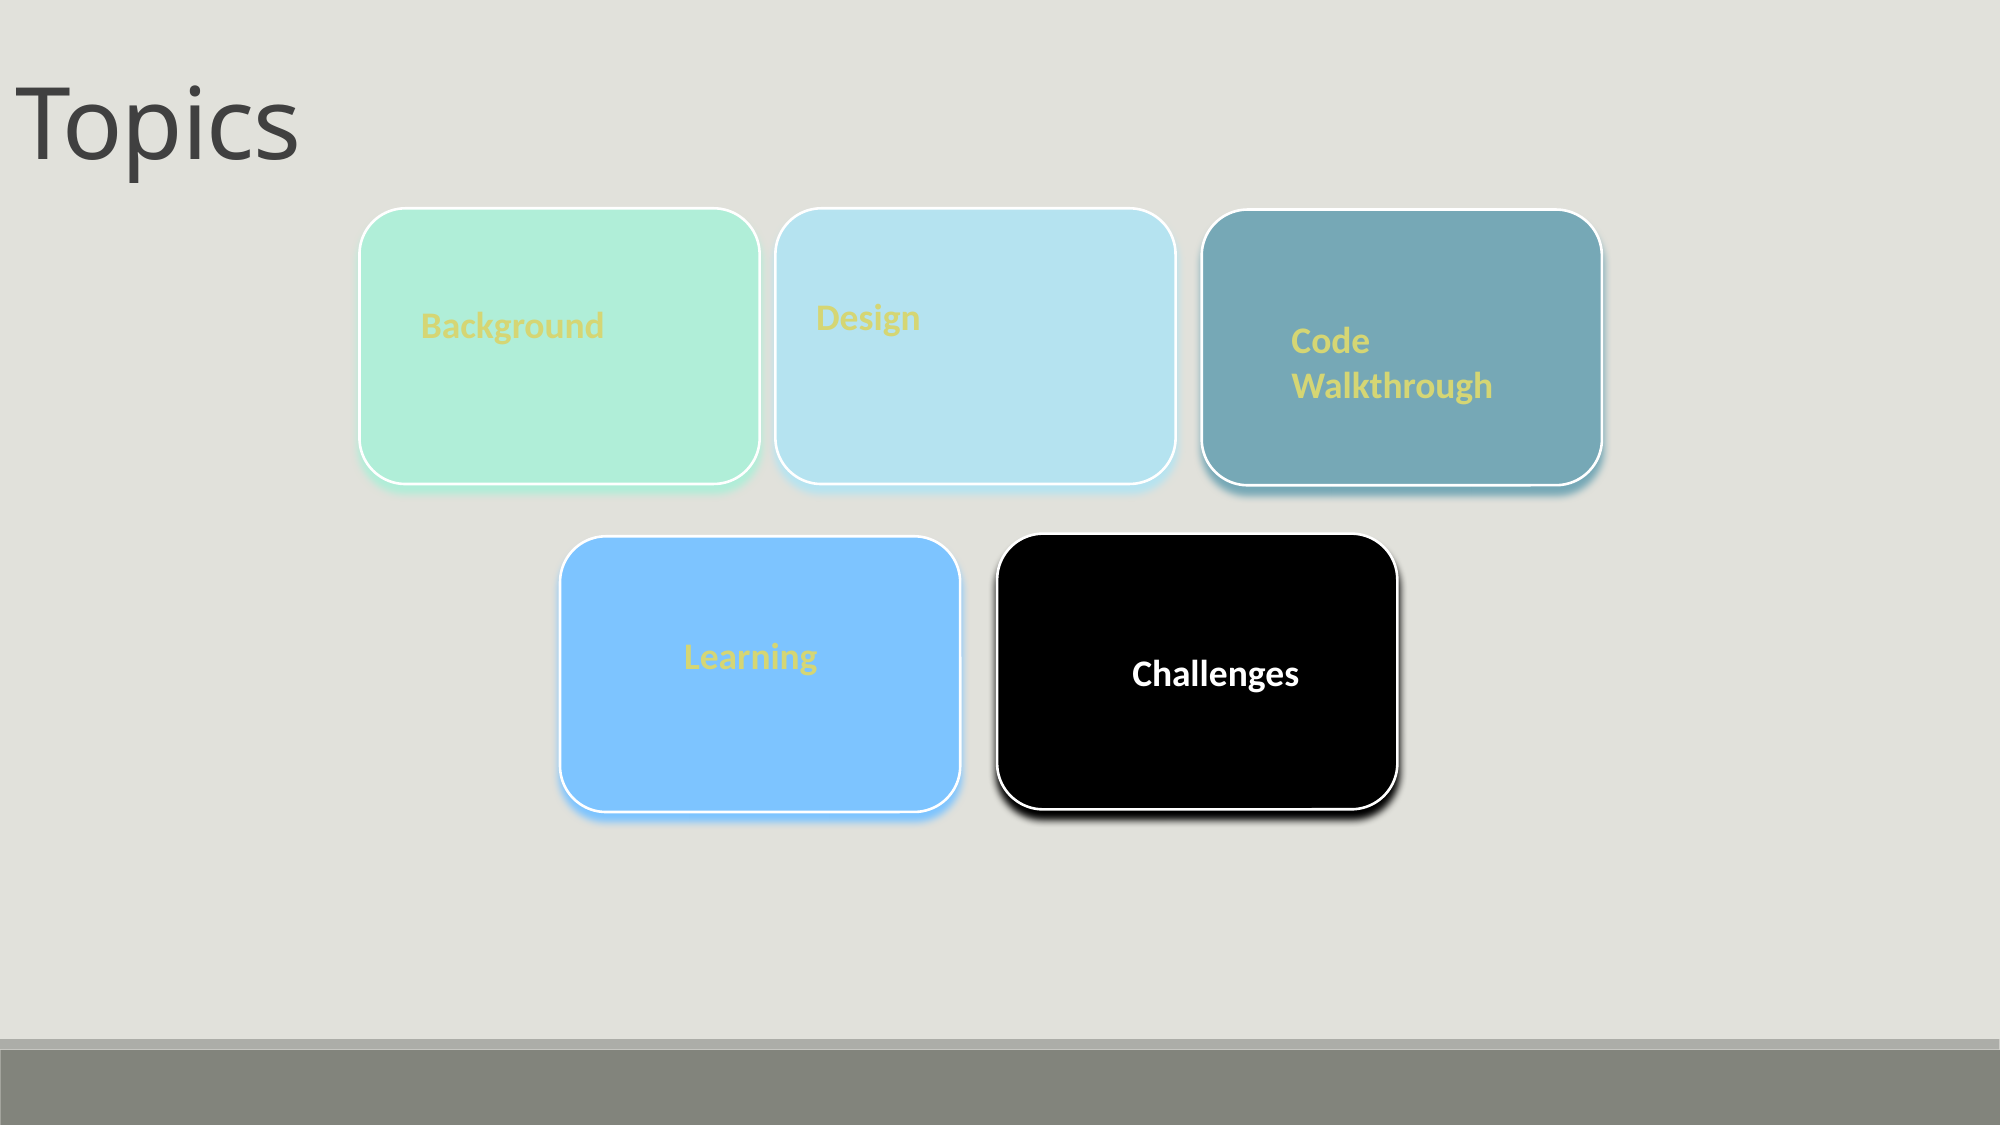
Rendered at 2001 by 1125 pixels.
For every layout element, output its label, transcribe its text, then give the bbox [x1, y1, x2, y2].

list [137, 174, 2000, 957]
text_box [995, 532, 1399, 811]
text_box [774, 206, 1177, 486]
text_box Learning [669, 624, 833, 685]
text_box [358, 206, 761, 486]
text_box Code Walkthrough [1276, 308, 1563, 414]
text_box [558, 534, 962, 814]
text_box [1200, 208, 1604, 487]
text_box Background [406, 293, 656, 399]
title Topics [0, 22, 1800, 188]
text_box Design [801, 285, 1150, 346]
text_box Challenges [1117, 641, 1315, 701]
